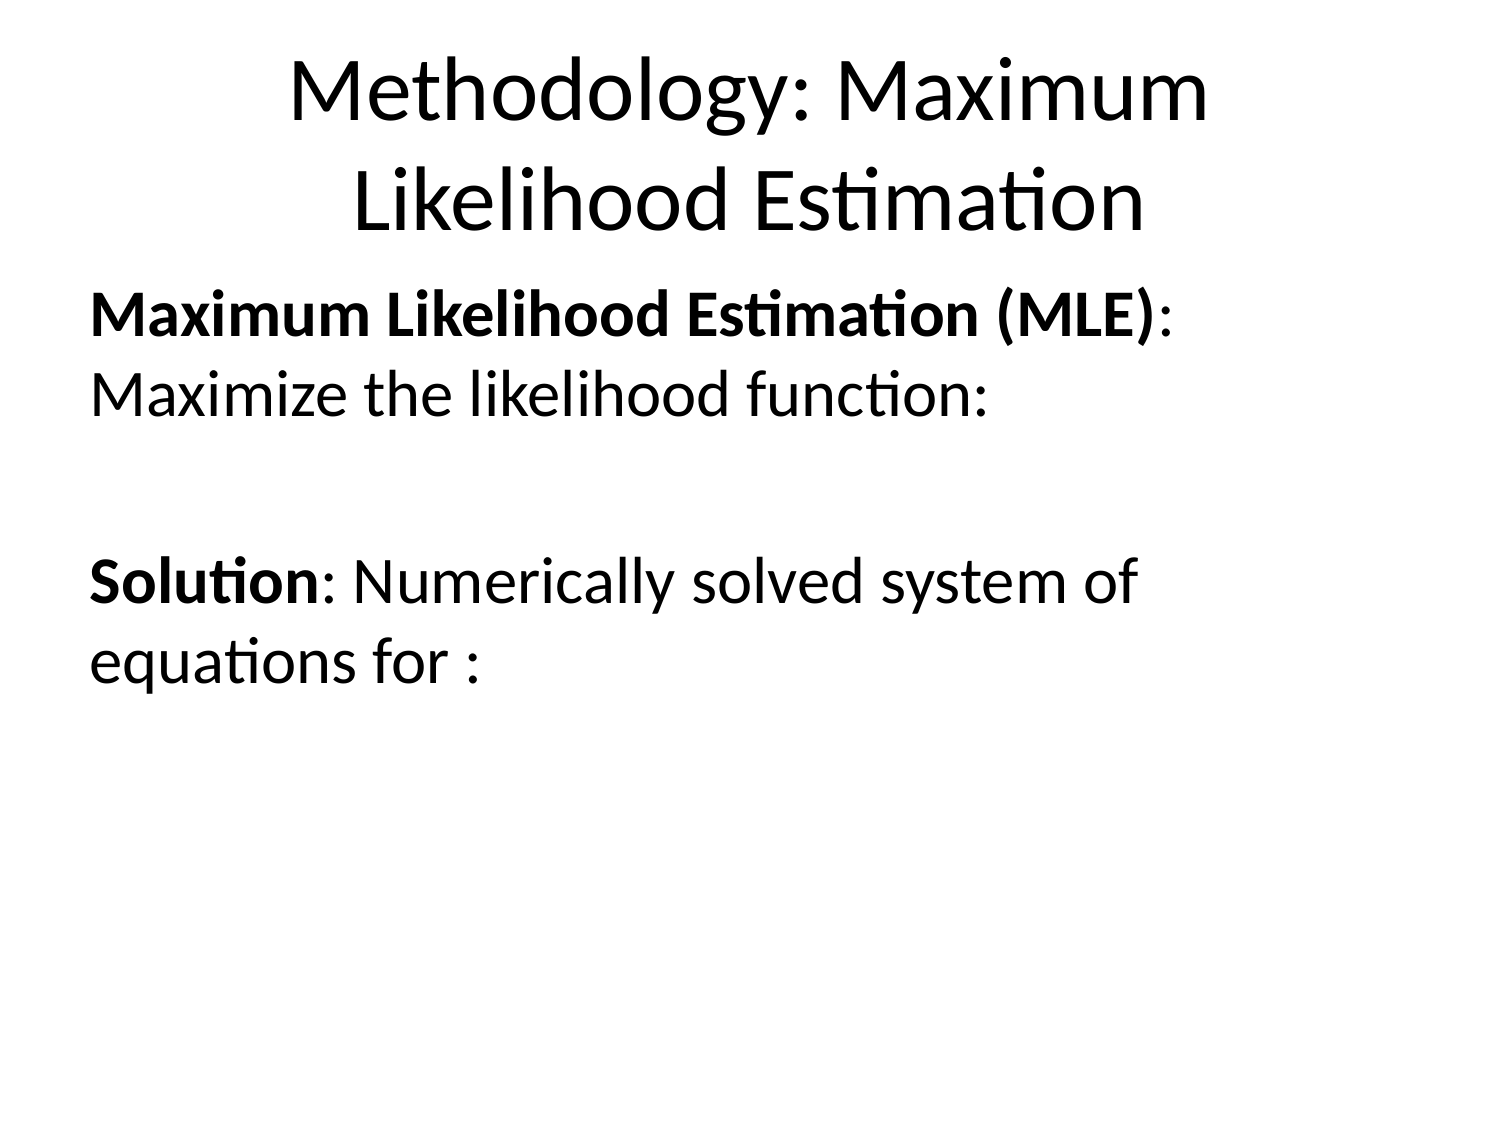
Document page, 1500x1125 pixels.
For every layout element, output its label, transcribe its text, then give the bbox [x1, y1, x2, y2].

title Methodology: Maximum Likelihood Estimation [75, 45, 1425, 233]
list Maximum Likelihood Estimation (MLE): Maximize the likelihood function: Solution: Numerically solved system of equations for : [75, 262, 1425, 1005]
